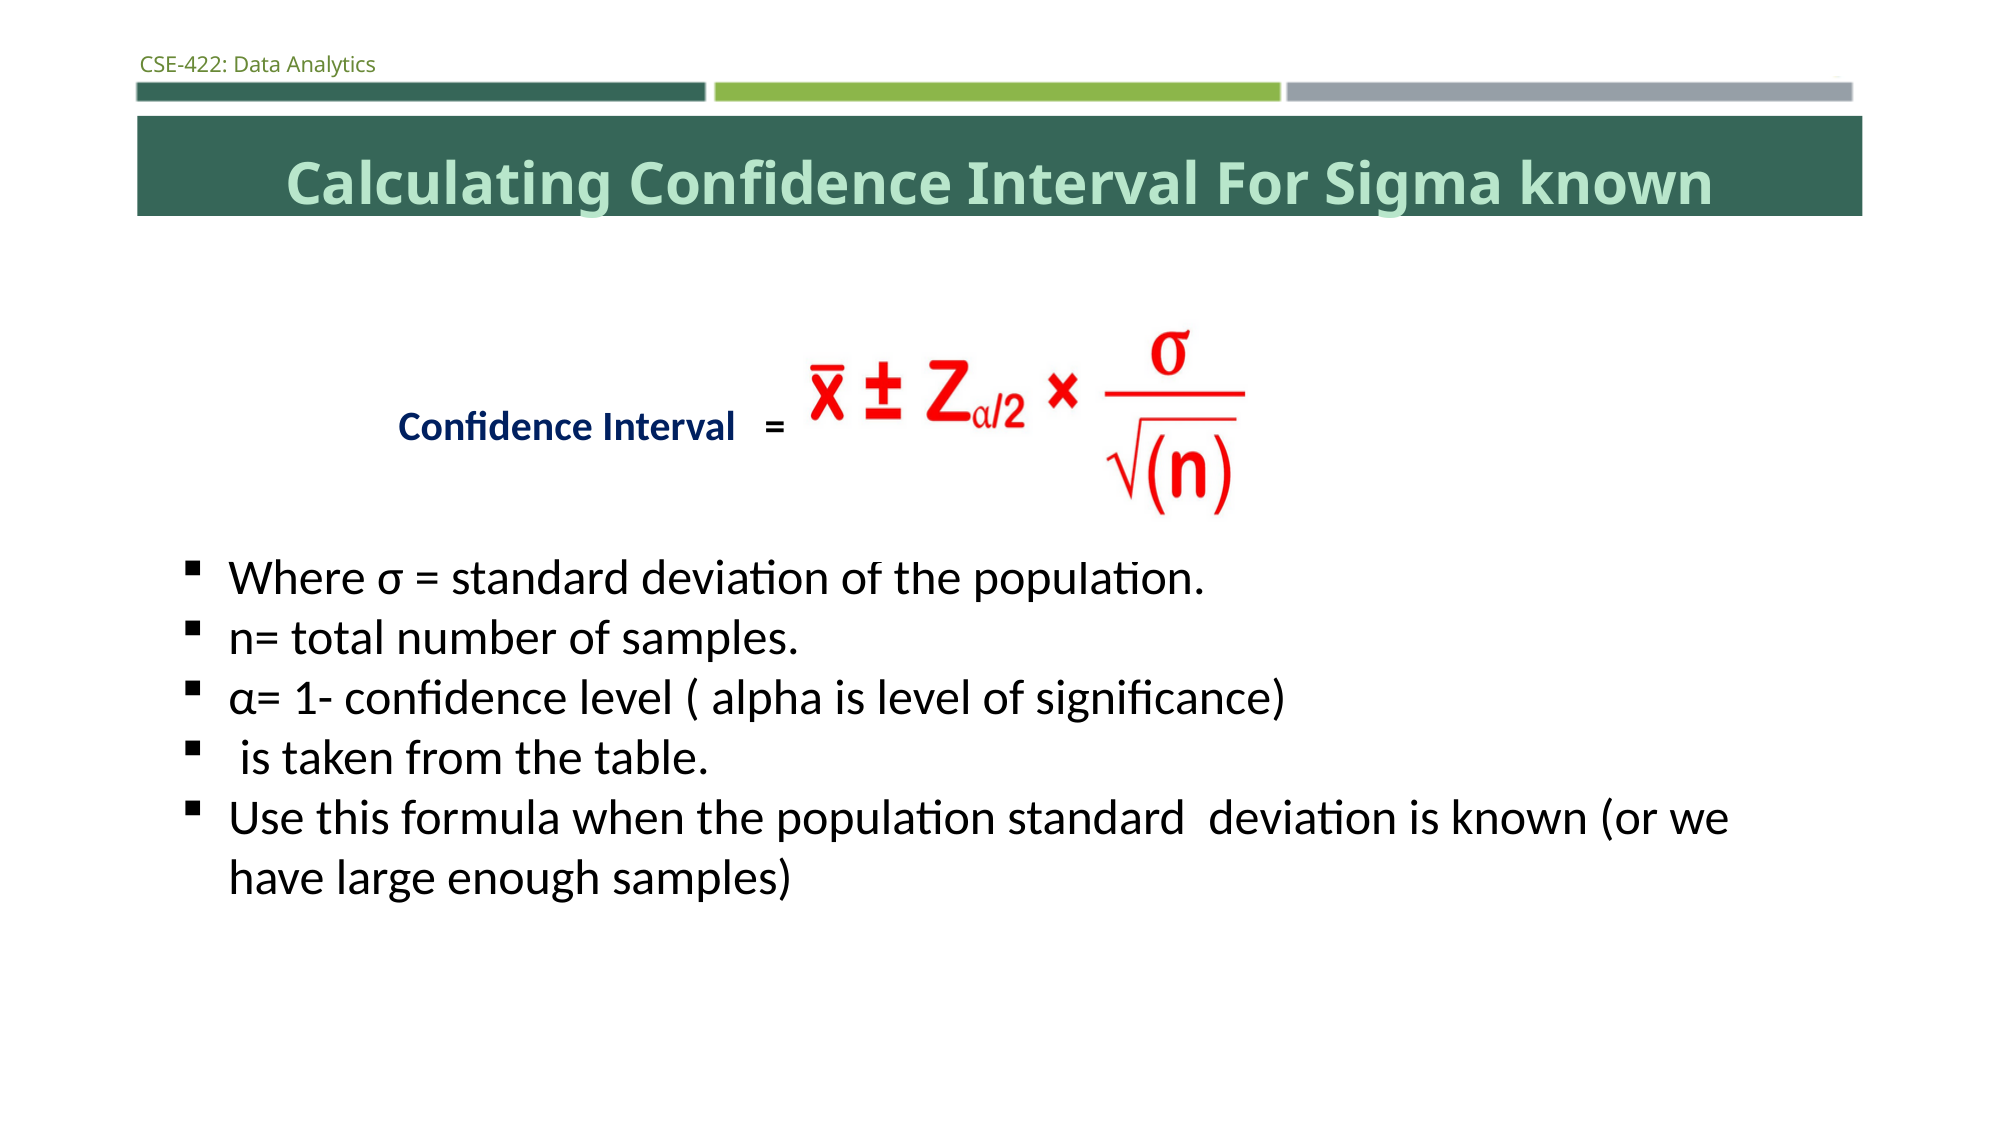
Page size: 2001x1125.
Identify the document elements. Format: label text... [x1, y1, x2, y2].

text_box Calculating Confidence Interval For Sigma known [137, 115, 1863, 216]
picture [799, 319, 1258, 562]
text_box Confidence Interval = [383, 391, 799, 457]
picture [122, 76, 1863, 109]
text_box CSE-422: Data Analytics [137, 48, 824, 76]
